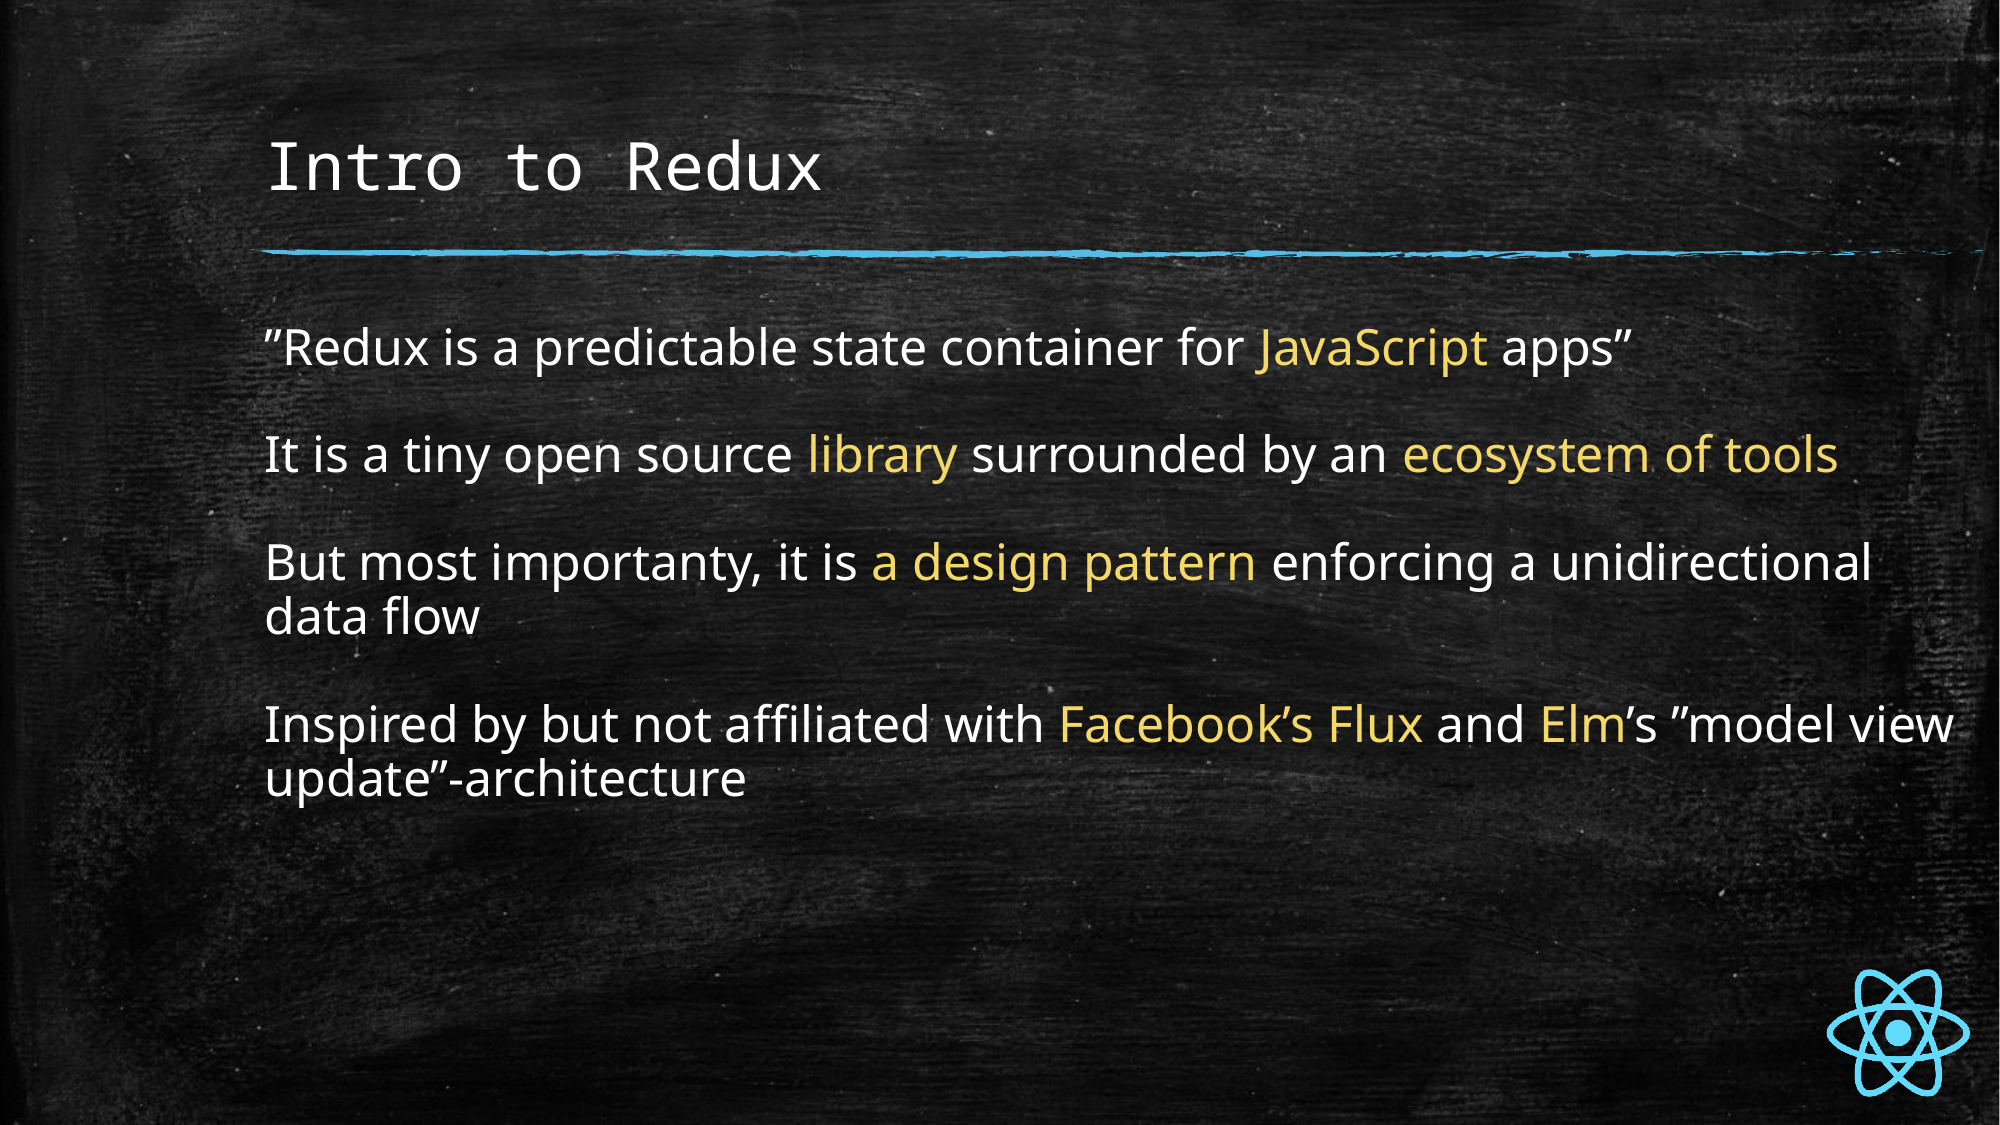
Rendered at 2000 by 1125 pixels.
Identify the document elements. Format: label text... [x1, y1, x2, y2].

text_box ”Redux is a predictable state container for JavaScript apps” It is a tiny open source library surrounded by an ecosystem of tools But most importanty, it is a design pattern enforcing a unidirectional data flow Inspired by but not affiliated with Facebook’s Flux and Elm’s ”model view update”-architecture [249, 314, 2000, 815]
title Intro to Redux [249, 45, 1750, 213]
picture [1775, 946, 2000, 1120]
